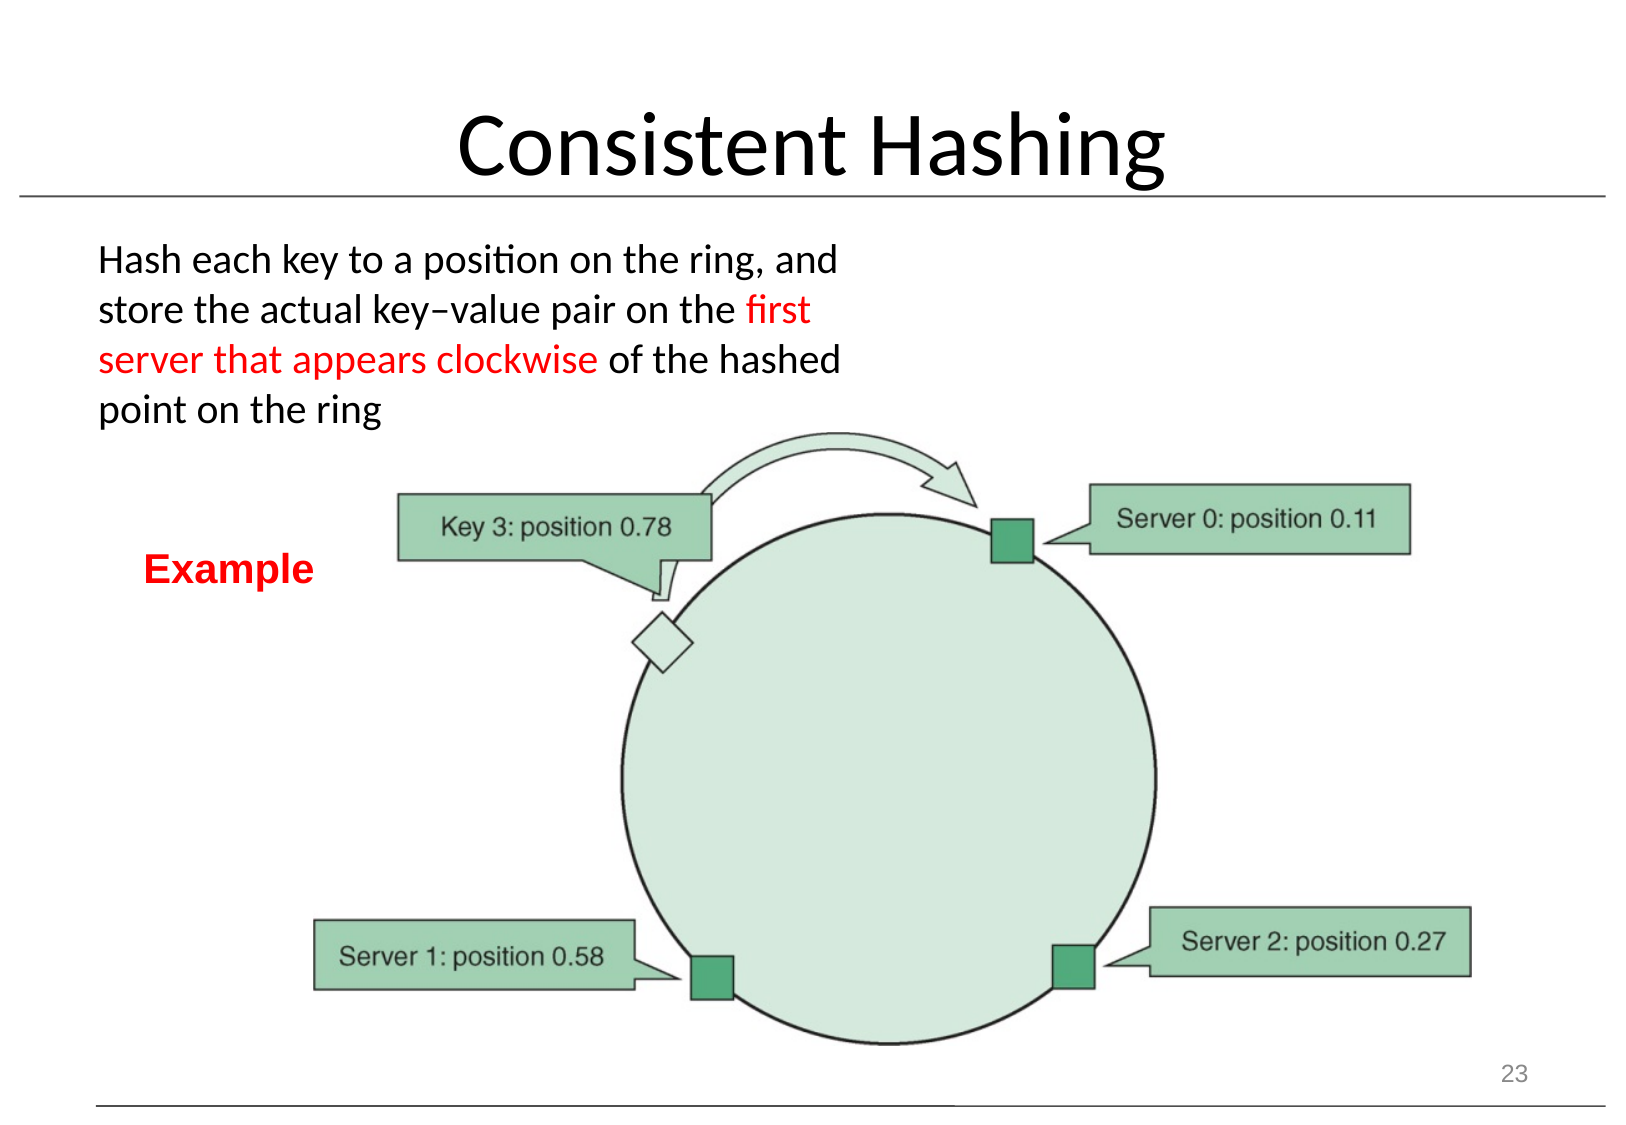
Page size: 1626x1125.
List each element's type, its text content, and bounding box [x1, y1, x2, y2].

text_box Hash each key to a position on the ring, and store the actual key–value pair on the first server that appears clockwise of the hashed point on the ring [83, 224, 932, 440]
picture [312, 431, 1472, 1046]
slide_number 23 [1164, 1042, 1544, 1103]
title Consistent Hashing [81, 45, 1544, 233]
text_box Example [128, 534, 307, 600]
